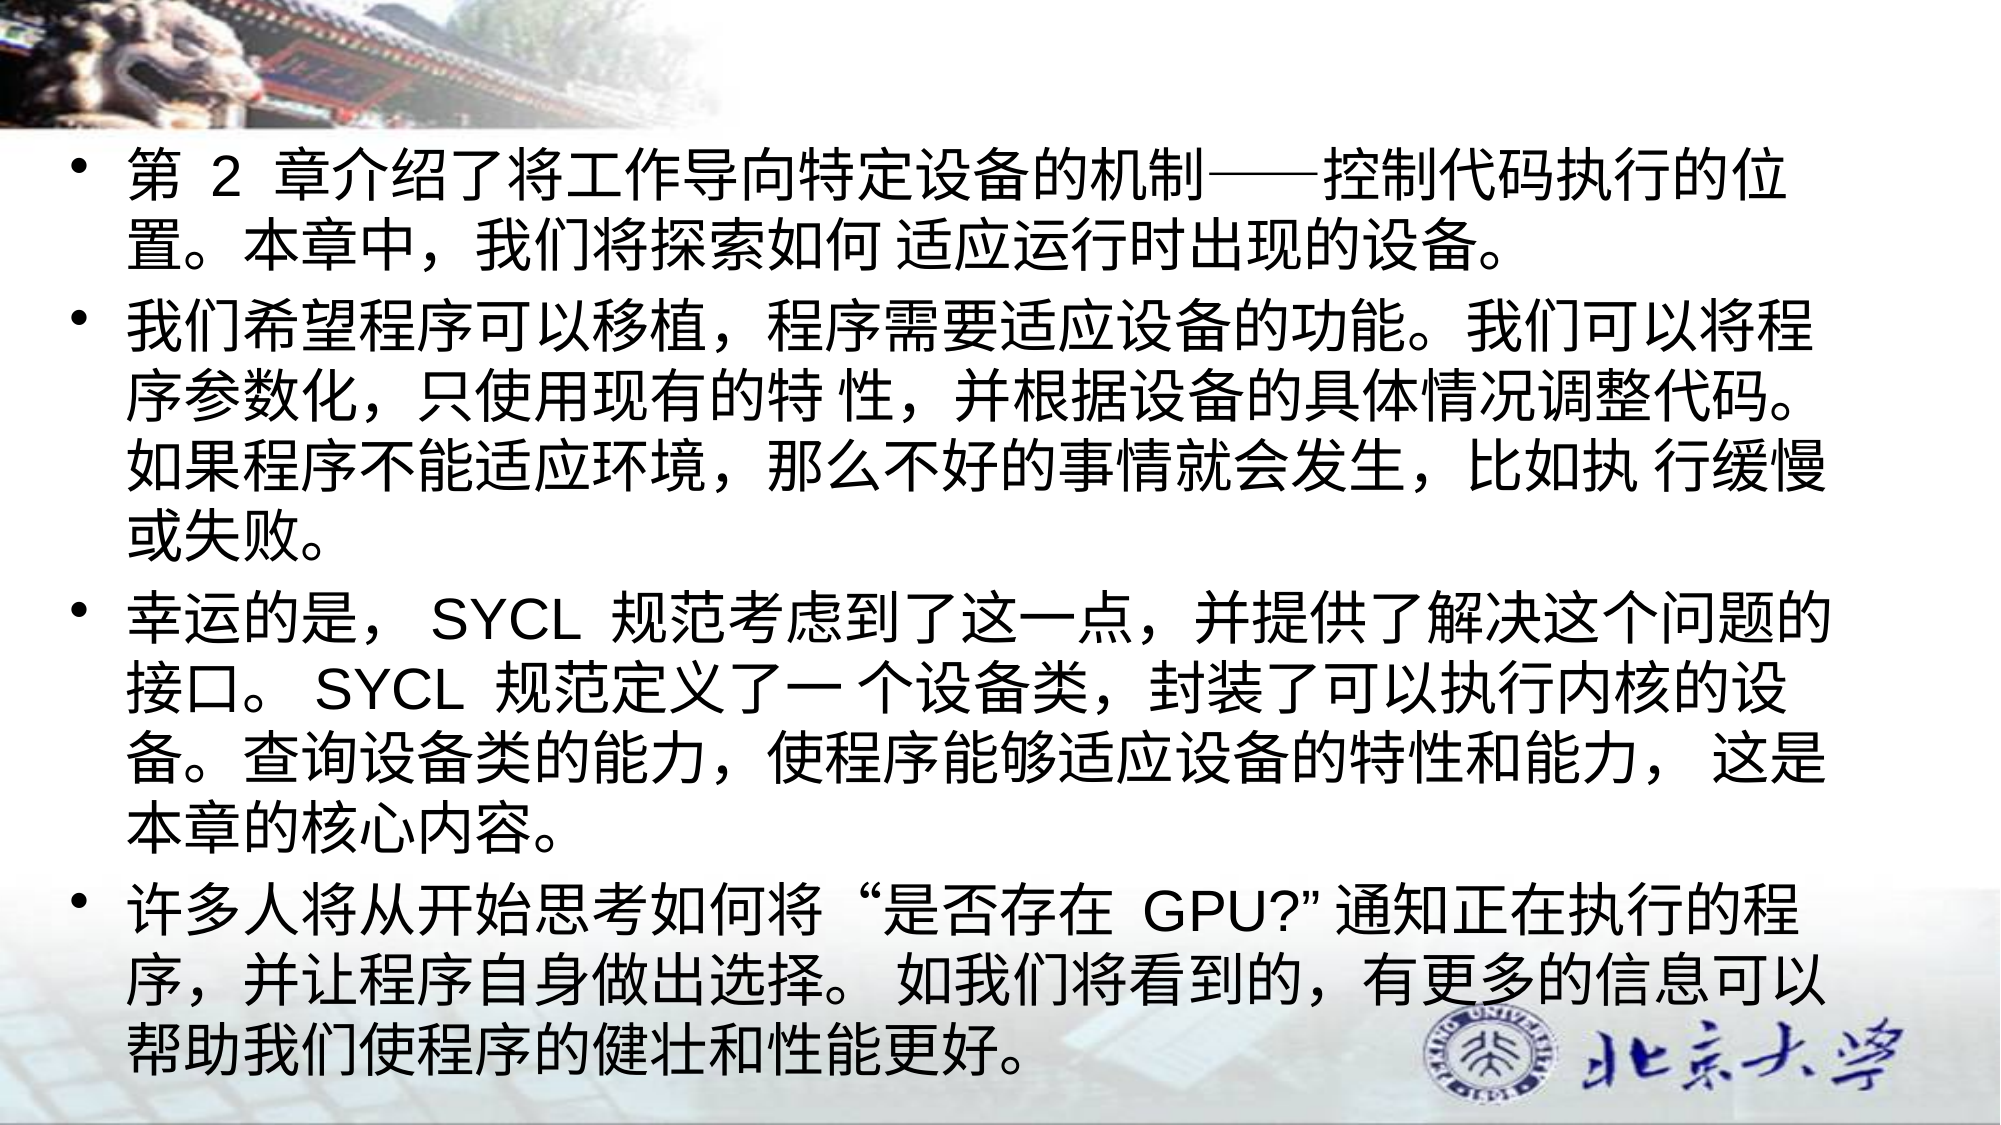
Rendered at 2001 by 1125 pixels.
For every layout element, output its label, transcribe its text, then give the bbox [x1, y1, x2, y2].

list 第 2 章介绍了将工作导向特定设备的机制——控制代码执行的位置。本章中，我们将探索如何 适应运行时出现的设备。 我们希望程序可以移植，程序需要适应设备的功能。我们可以将程序参数化，只使用现有的特 性，并根据设备的具体情况调整代码。如果程序不能适应环境，那么不好的事情就会发生，比如执 行缓慢或失败。 幸运的是，SYCL 规范考虑到了这一点，并提供了解决这个问题的接口。SYCL 规范定义了一 个设备类，封装了可以执行内核的设备。查询设备类的能力，使程序能够适应设备的特性和能力， 这是本章的核心内容。 许多人将从开始思考如何将“是否存在 GPU?”通知正在执行的程序，并让程序自身做出选择。 如我们将看到的，有更多的信息可以帮助我们使程序的健壮和性能更好。 [54, 130, 1855, 1106]
picture [0, 0, 2000, 1125]
